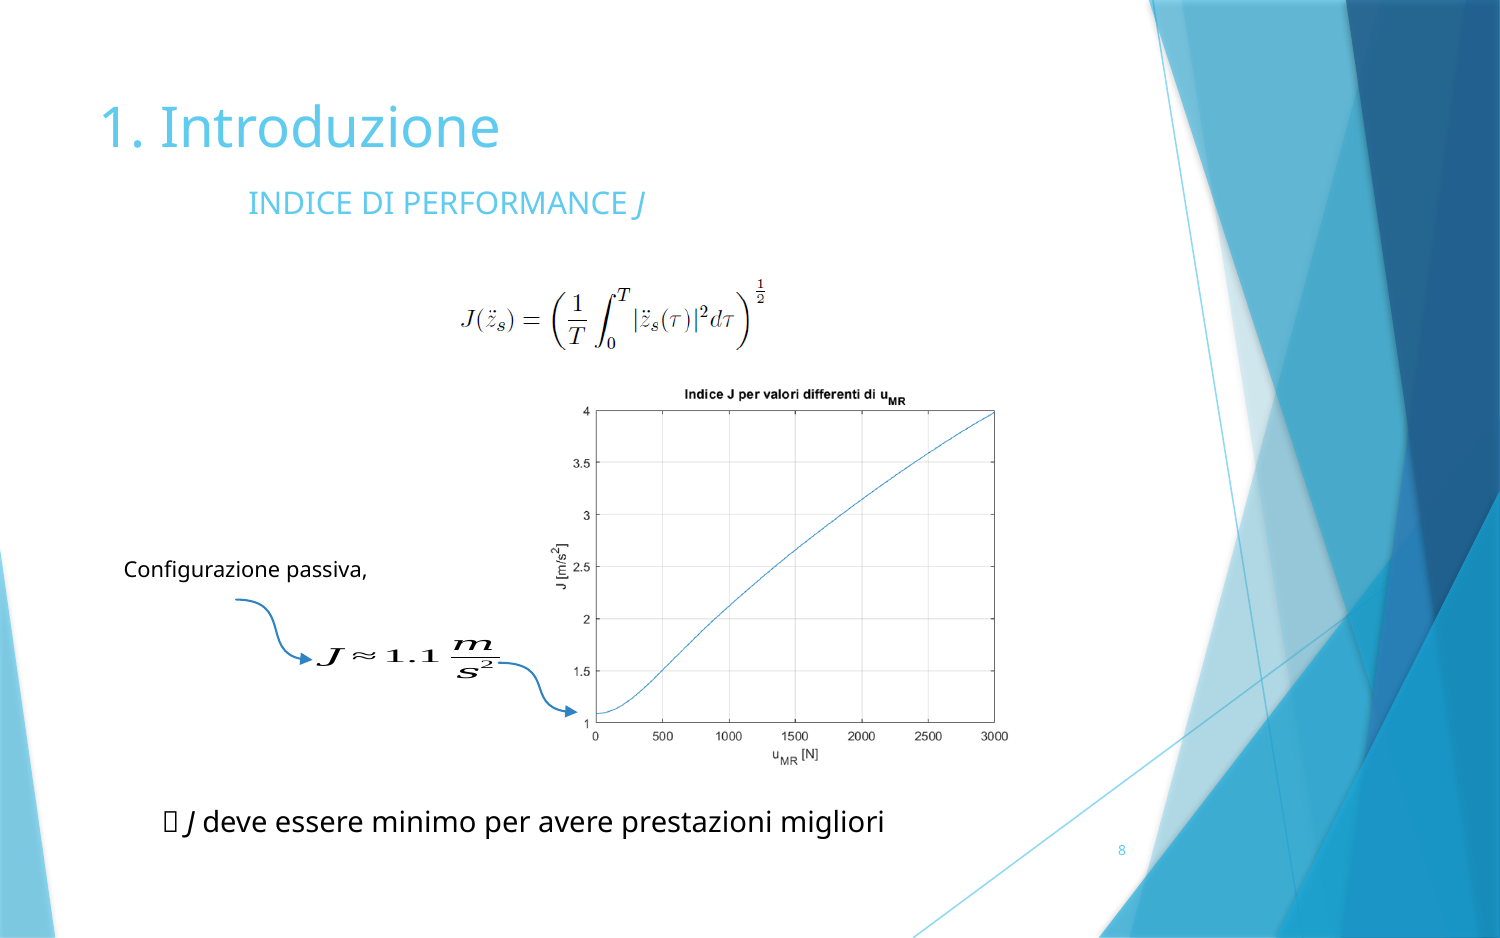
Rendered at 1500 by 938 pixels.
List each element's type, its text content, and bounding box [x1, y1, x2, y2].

title 1. Introduzione INDICE DI PERFORMANCE J [83, 83, 1141, 264]
text_box  J deve essere minimo per avere prestazioni migliori [147, 796, 929, 846]
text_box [235, 599, 314, 661]
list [445, 267, 780, 364]
slide_number 8 [1056, 825, 1141, 876]
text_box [498, 662, 578, 713]
picture [537, 379, 1020, 771]
